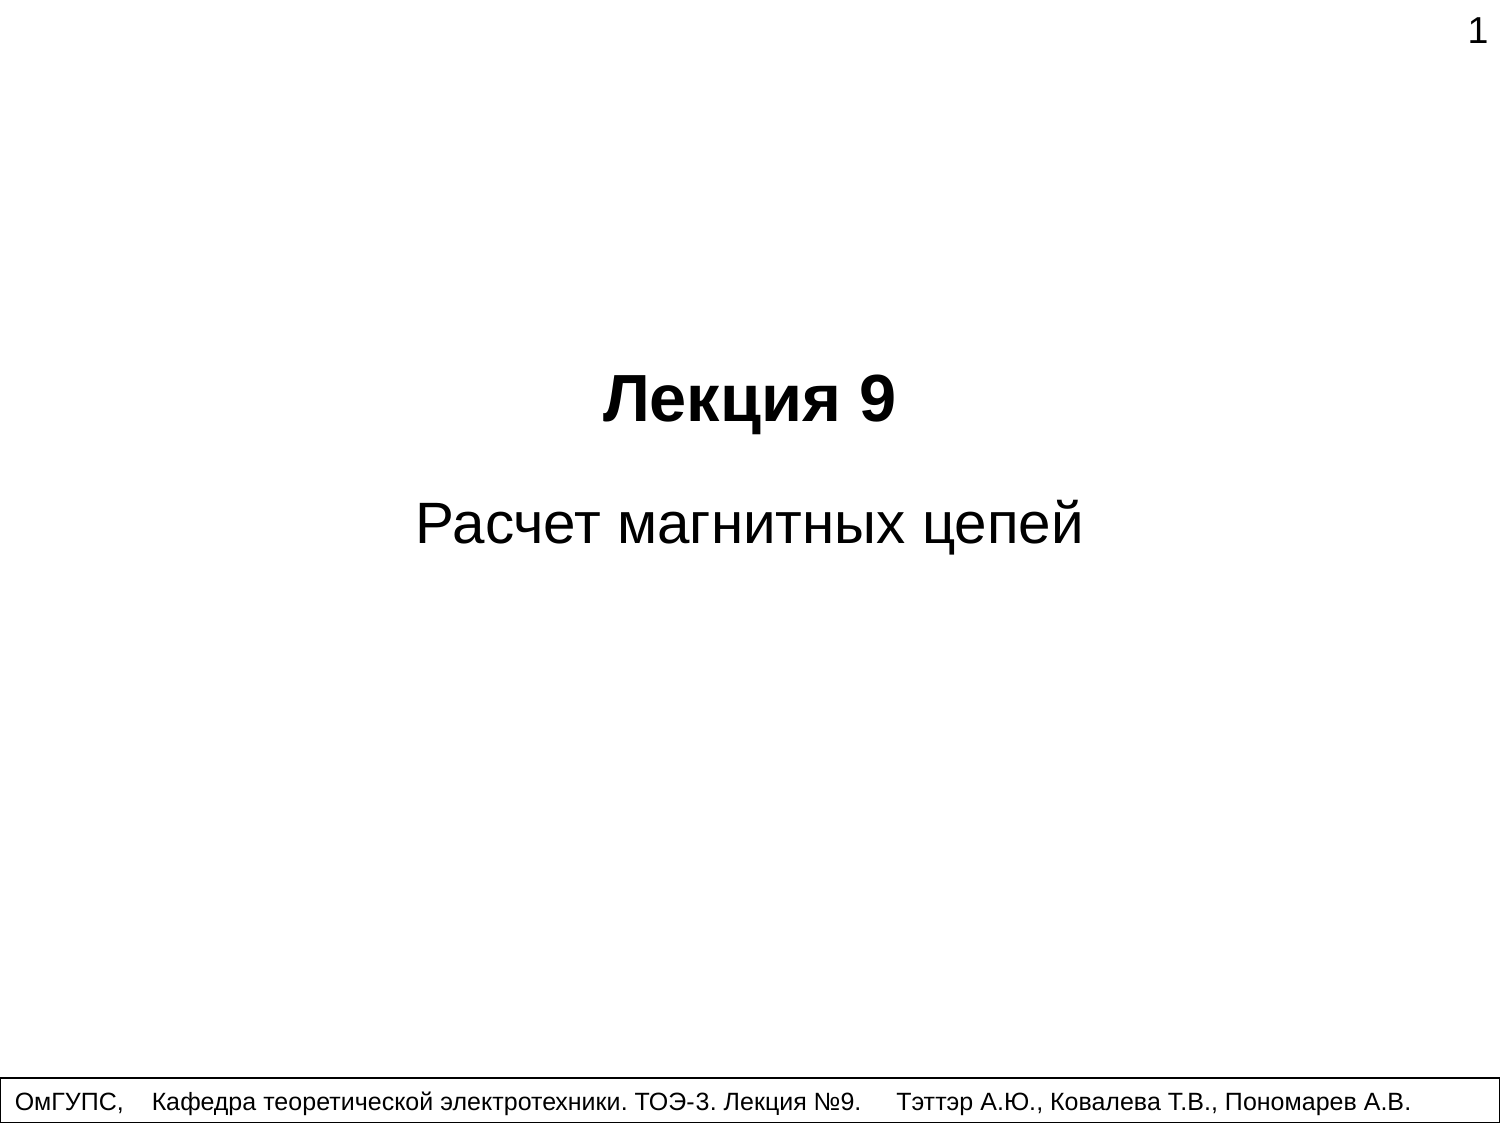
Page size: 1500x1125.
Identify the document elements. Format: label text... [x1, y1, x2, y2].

text_box 1 [1435, 0, 1500, 51]
text_box ОмГУПС, Кафедра теоретической электротехники. ТОЭ-3. Лекция №9. Тэттэр А.Ю., Ковалева Т.В., Пономарев А.В. [0, 1077, 1500, 1123]
text_box Расчет магнитных цепей [0, 478, 1500, 563]
text_box Лекция 9 [0, 347, 1500, 443]
